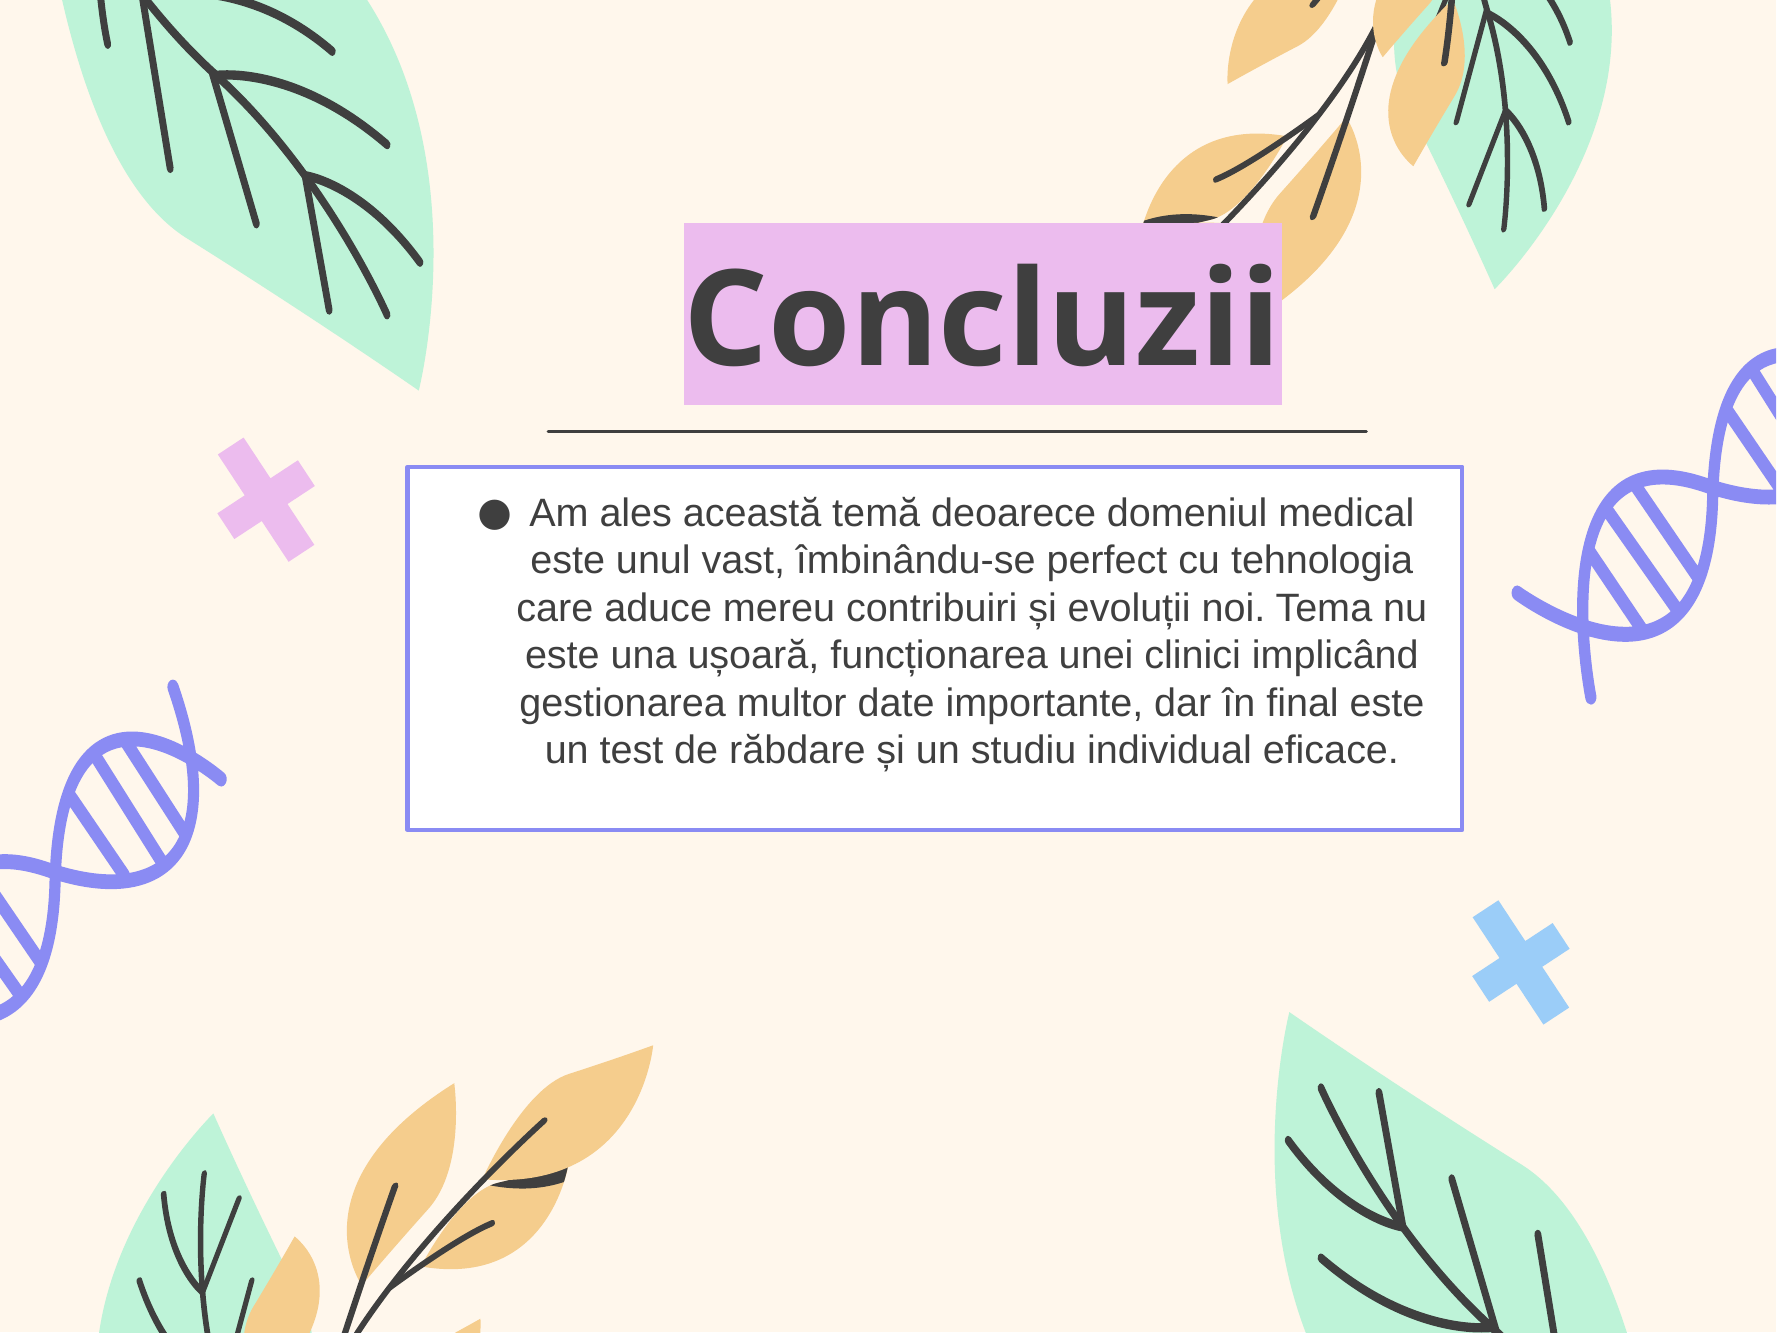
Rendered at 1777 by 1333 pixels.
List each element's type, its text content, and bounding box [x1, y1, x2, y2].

subtitle Am ales această temă deoarece domeniul medical este unul vast, îmbinându-se perfect cu tehnologia care aduce mereu contribuiri și evoluții noi. Tema nu este una ușoară, funcționarea unei clinici implicând gestionarea multor date importante, dar în final este un test de răbdare și un studiu individual eficace. [407, 466, 1463, 831]
title Concluzii [369, 212, 1597, 525]
text_box [217, 437, 315, 562]
text_box [1472, 900, 1570, 1025]
